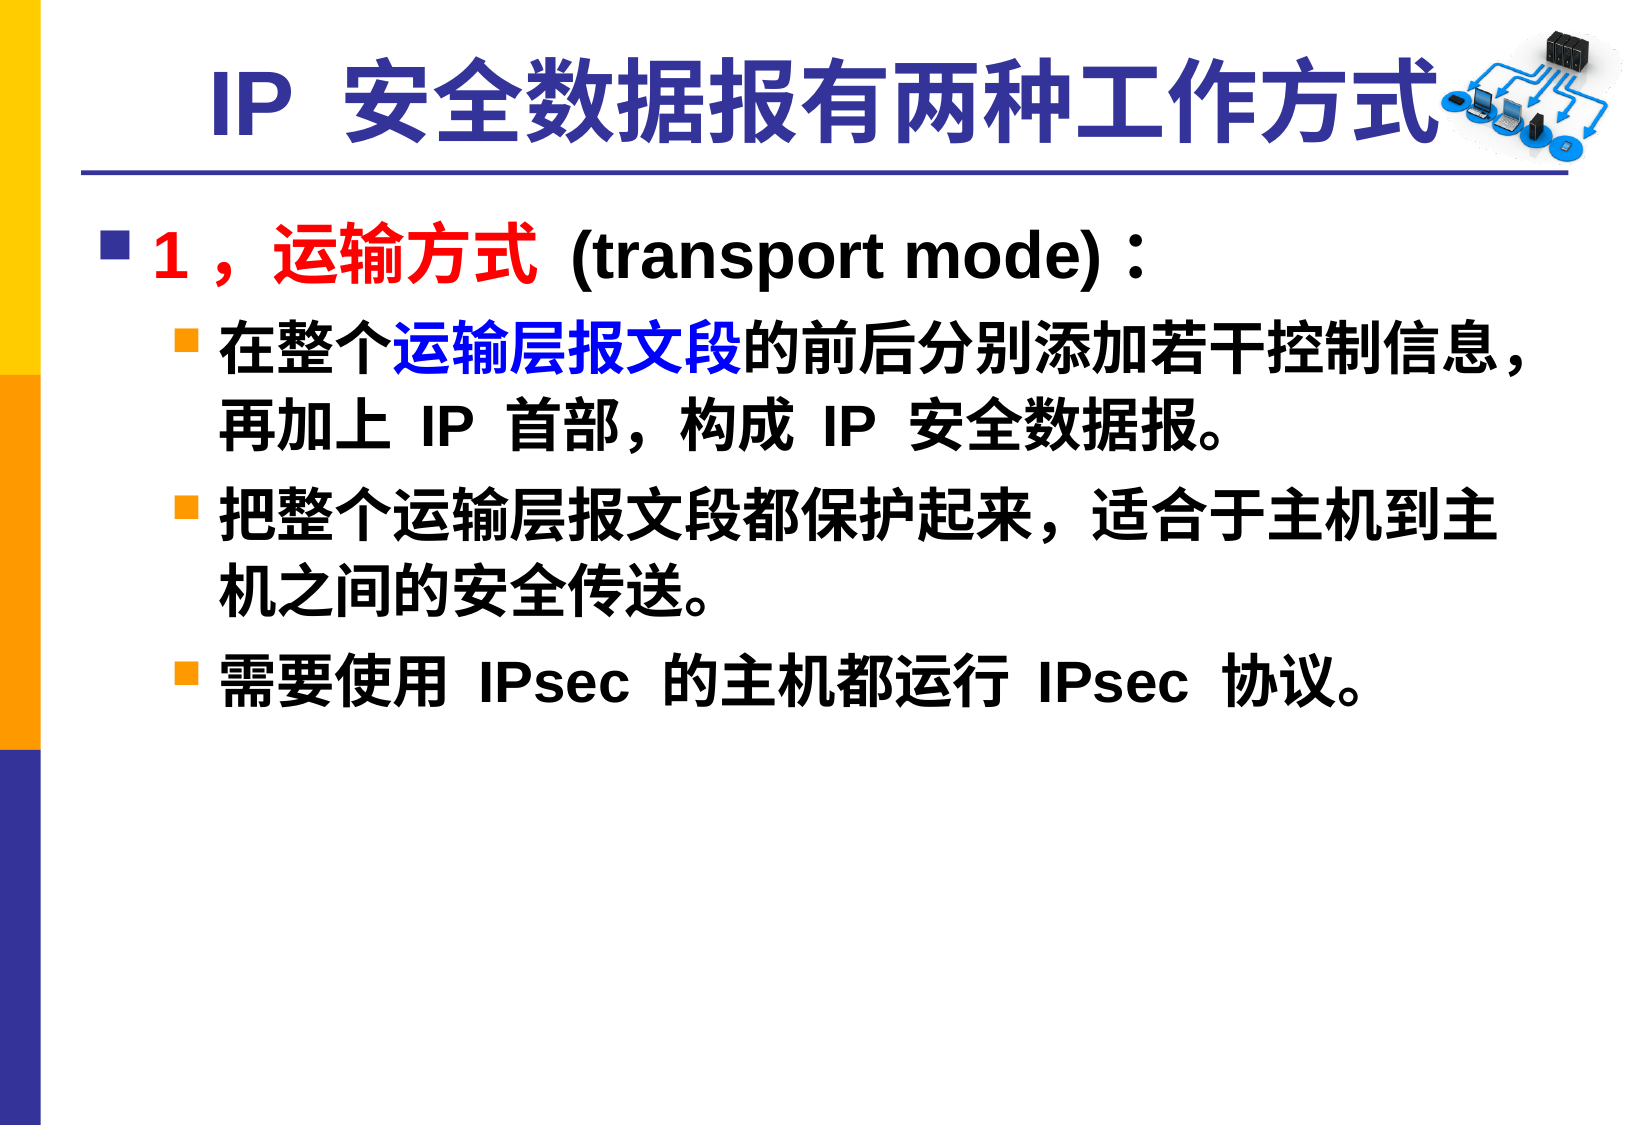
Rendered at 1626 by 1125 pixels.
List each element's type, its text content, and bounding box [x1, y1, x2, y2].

title IP 安全数据报有两种工作方式 [81, 30, 1569, 161]
list 1，运输方式 (transport mode)： 在整个运输层报文段的前后分别添加若干控制信息，再加上 IP 首部，构成 IP 安全数据报。 把整个运输层报文段都保护起来，适合于主机到主机之间的安全传送。 需要使用 IPsec 的主机都运行 IPsec 协议。 [81, 196, 1569, 1006]
picture [1438, 30, 1624, 165]
